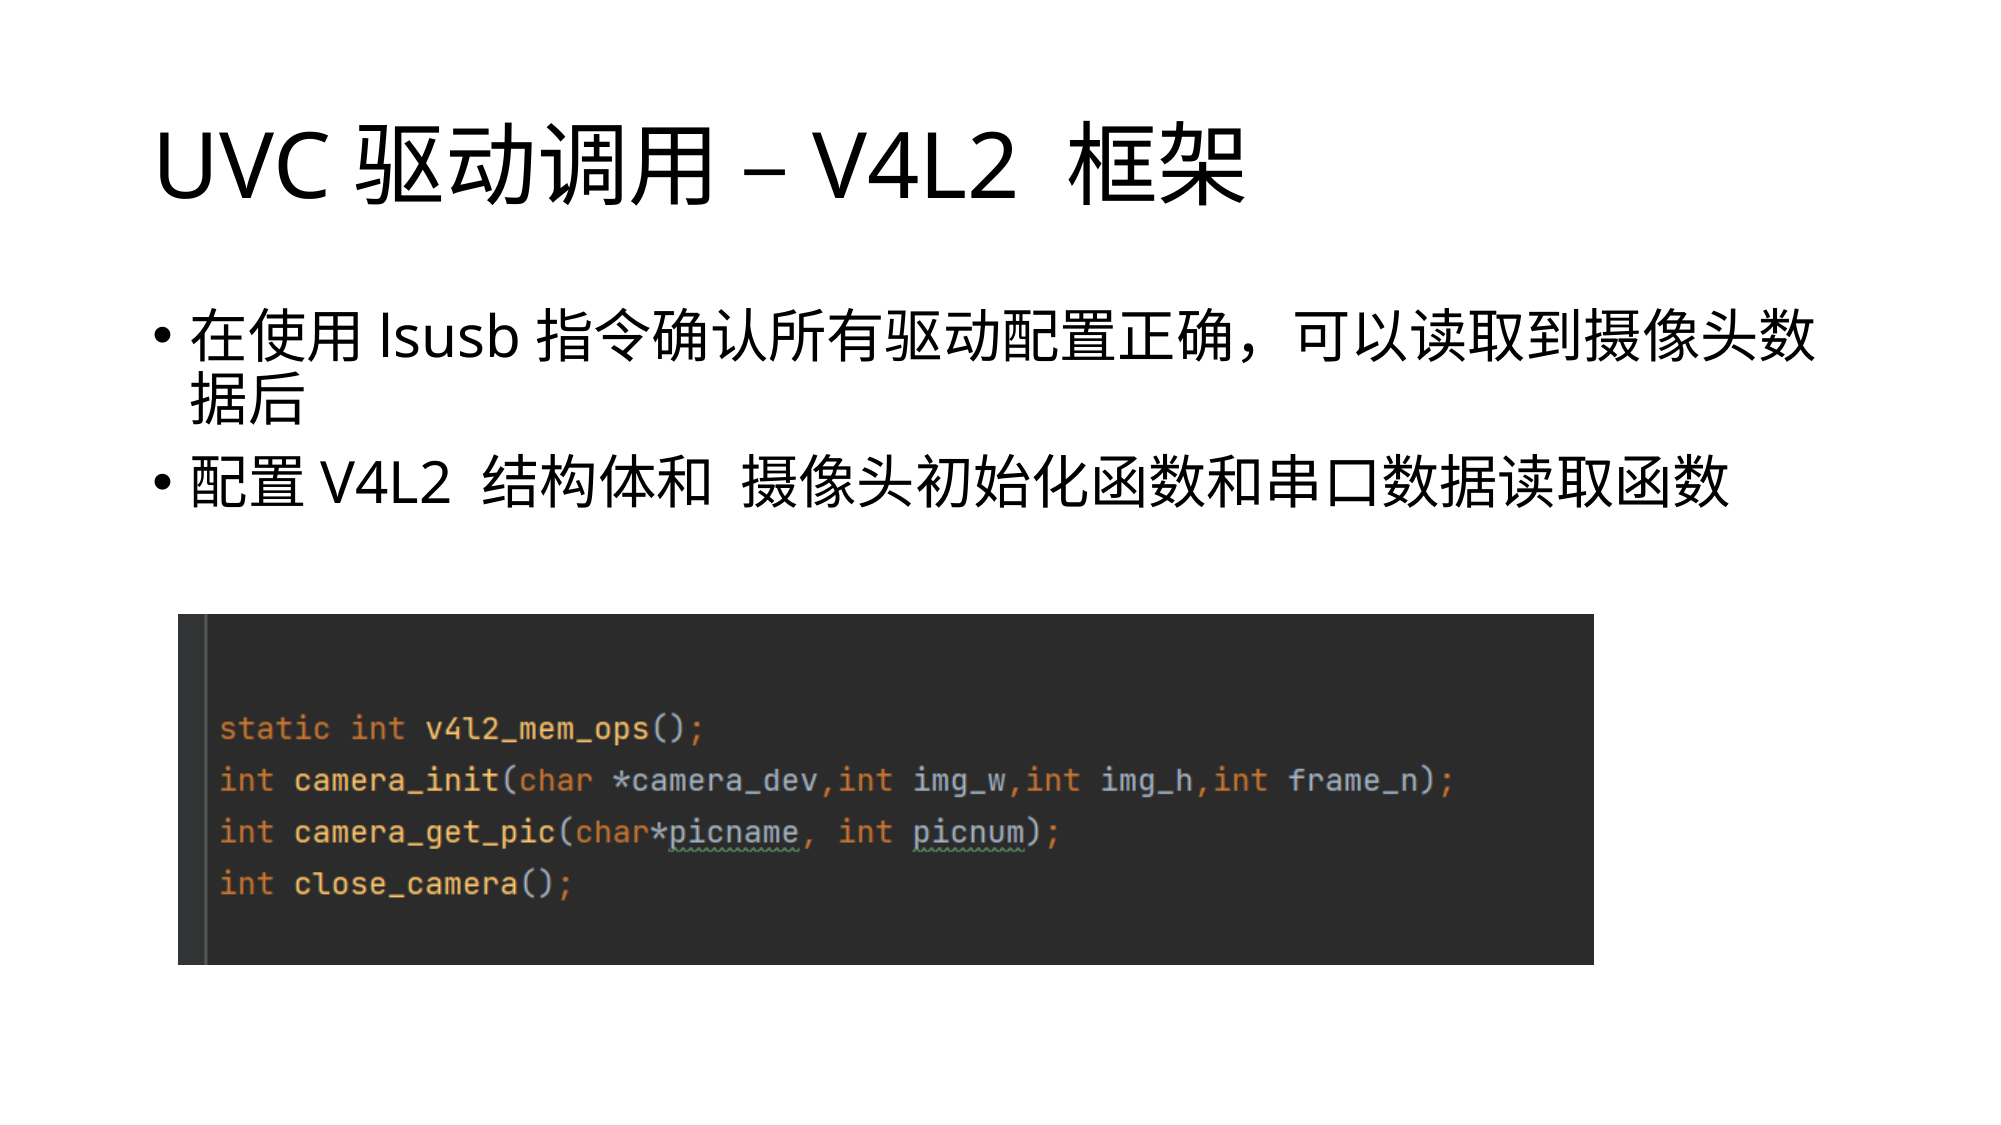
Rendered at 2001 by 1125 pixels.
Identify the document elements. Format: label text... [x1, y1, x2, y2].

list 在使用lsusb指令确认所有驱动配置正确，可以读取到摄像头数据后 配置V4L2 结构体和 摄像头初始化函数和串口数据读取函数 [137, 299, 1863, 1014]
picture [178, 614, 1594, 965]
title UVC驱动调用 –V4L2 框架 [137, 59, 1863, 278]
